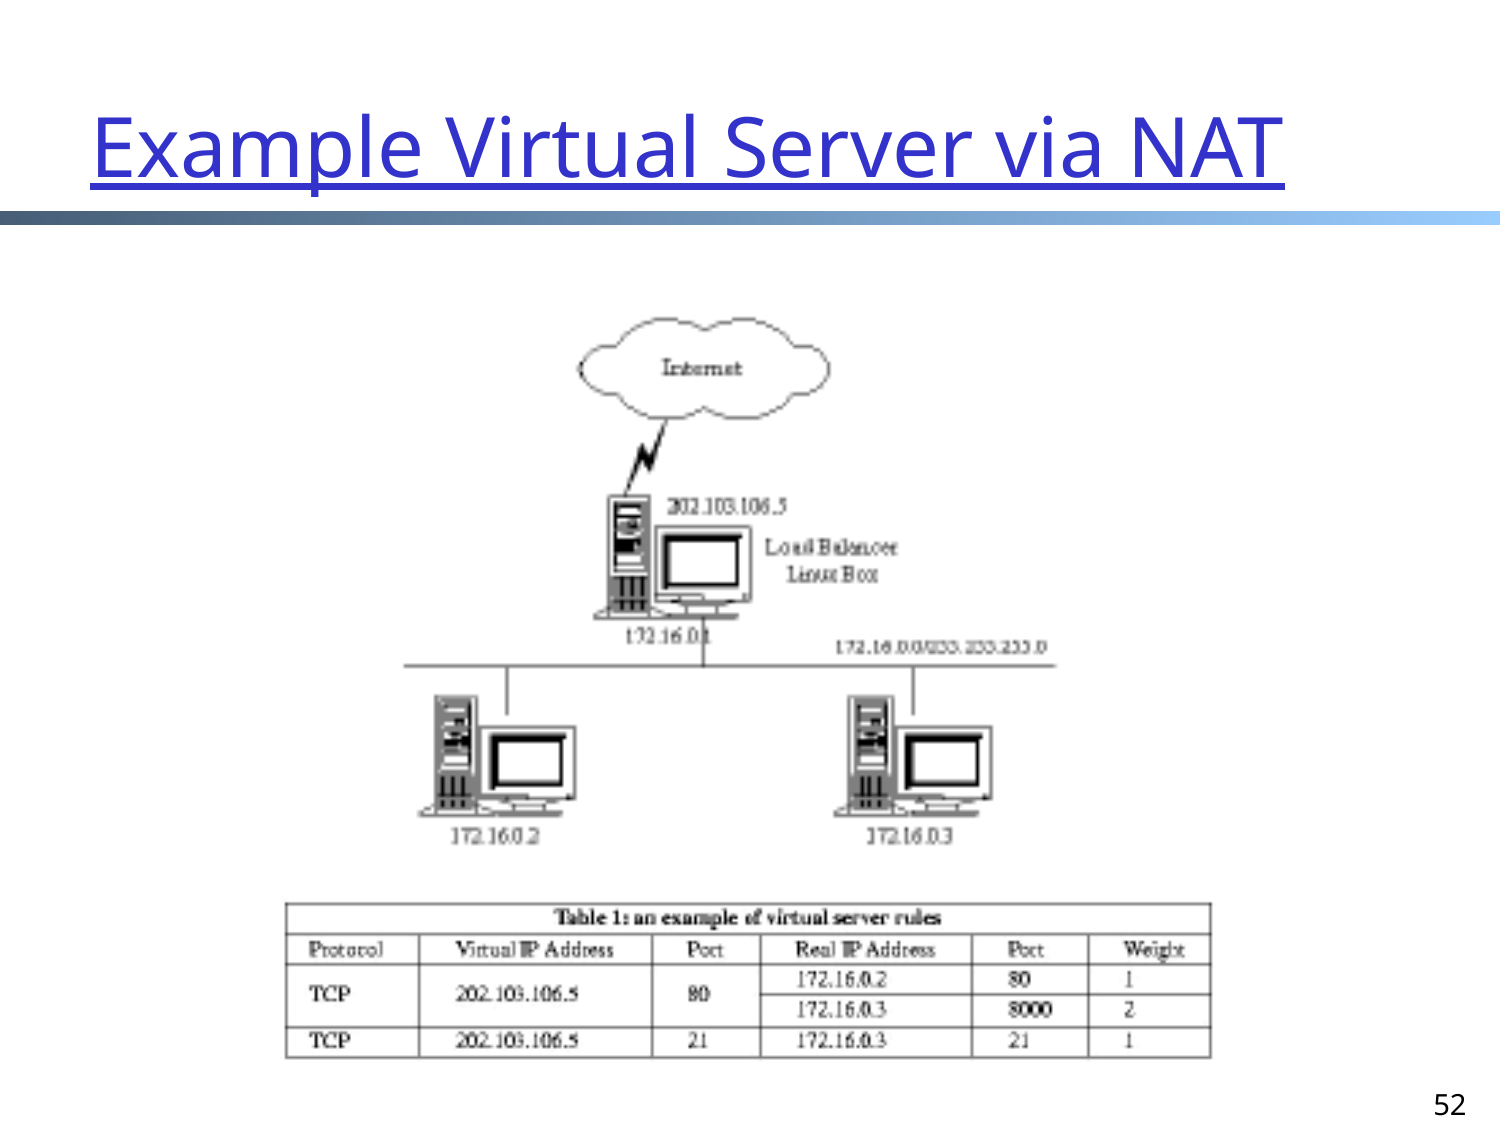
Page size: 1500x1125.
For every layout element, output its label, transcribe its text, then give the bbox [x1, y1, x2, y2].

picture [274, 887, 1235, 1077]
slide_number 52 [1406, 1078, 1482, 1125]
picture [299, 312, 1238, 863]
title Example Virtual Server via NAT [75, 50, 1450, 238]
